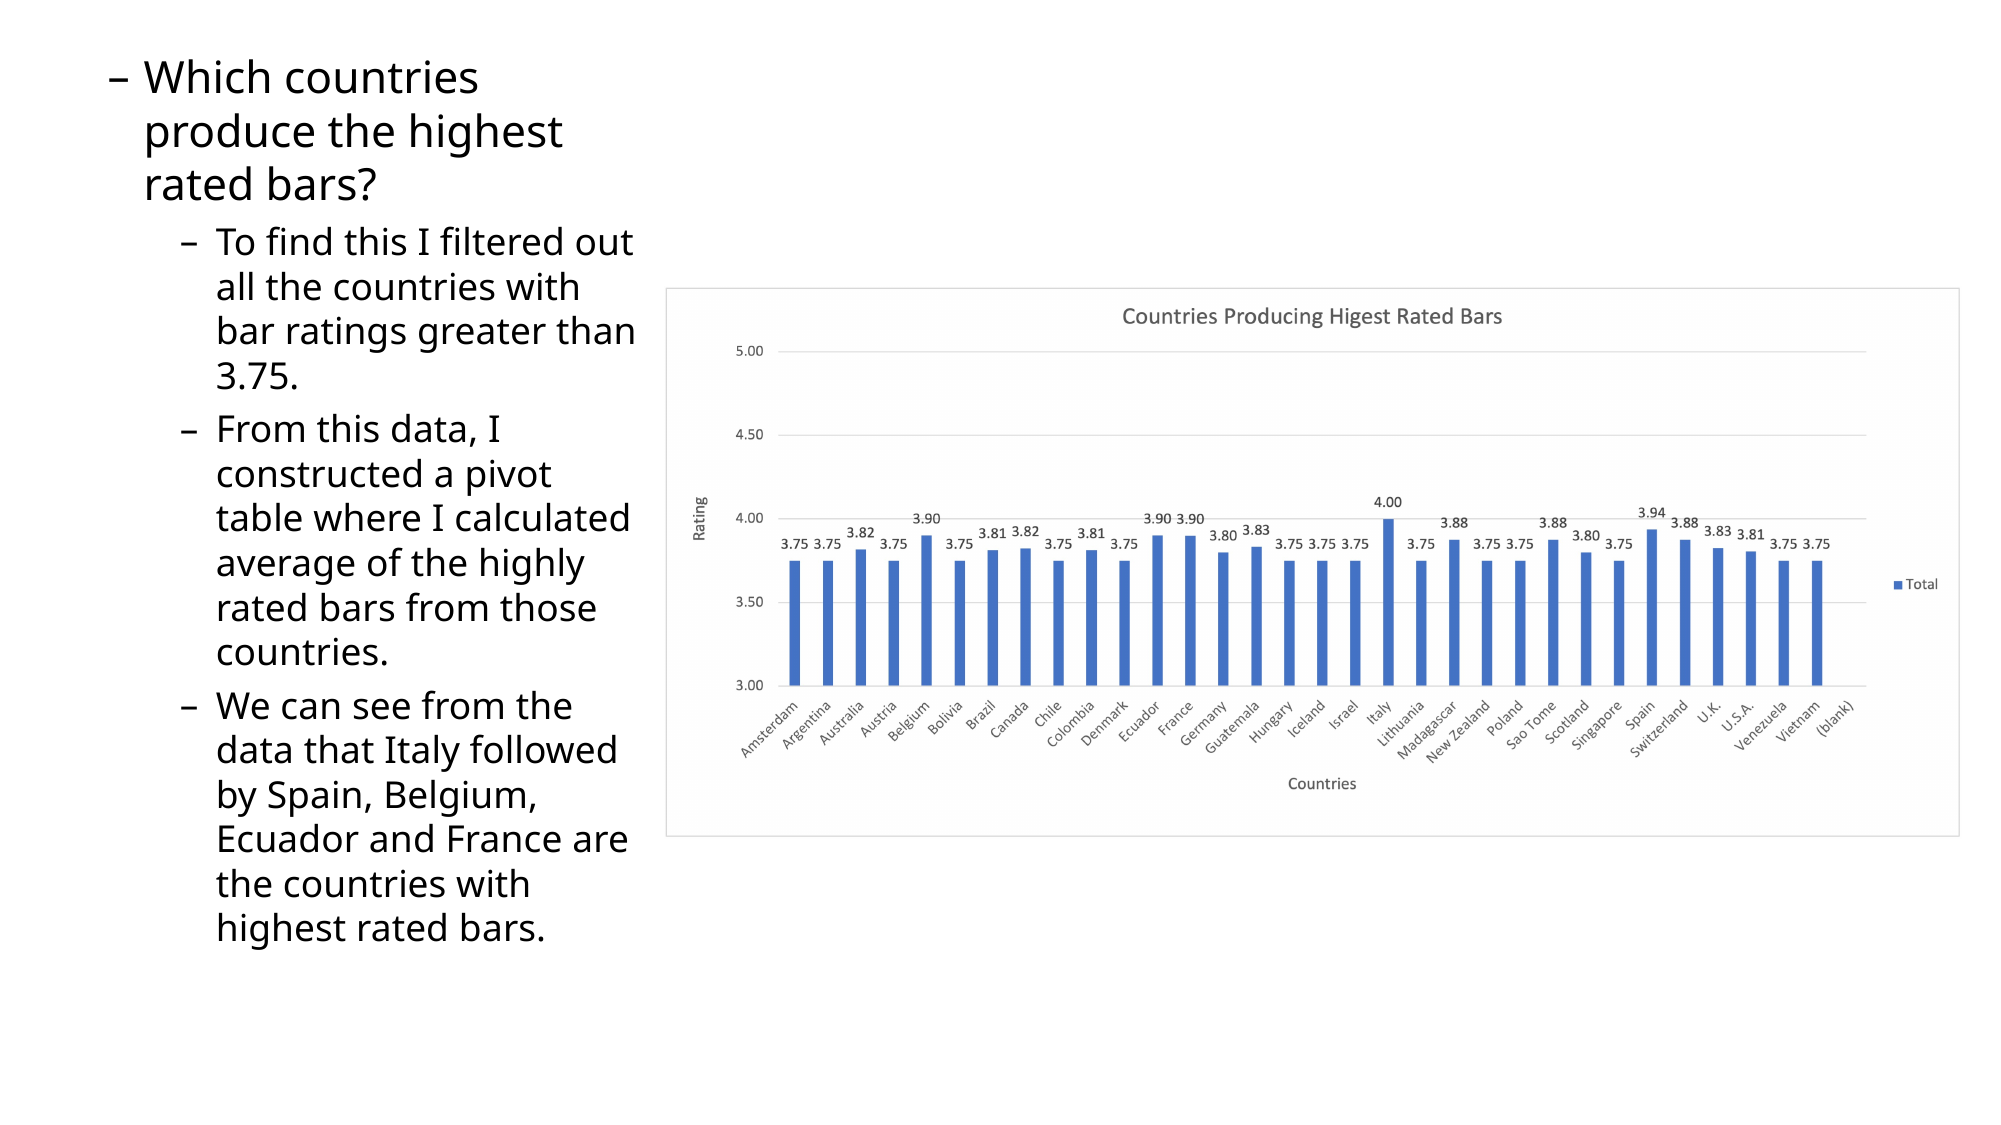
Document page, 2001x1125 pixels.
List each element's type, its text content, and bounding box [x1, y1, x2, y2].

picture [664, 286, 1962, 839]
list Which countries produce the highest rated bars? To find this I filtered out all the countries with bar ratings greater than 3.75. From this data, I constructed a pivot table where I calculated average of the highly rated bars from those countries. We can see from the data that Italy followed by Spain, Belgium, Ecuador and France are the countries with highest rated bars. [92, 41, 665, 965]
